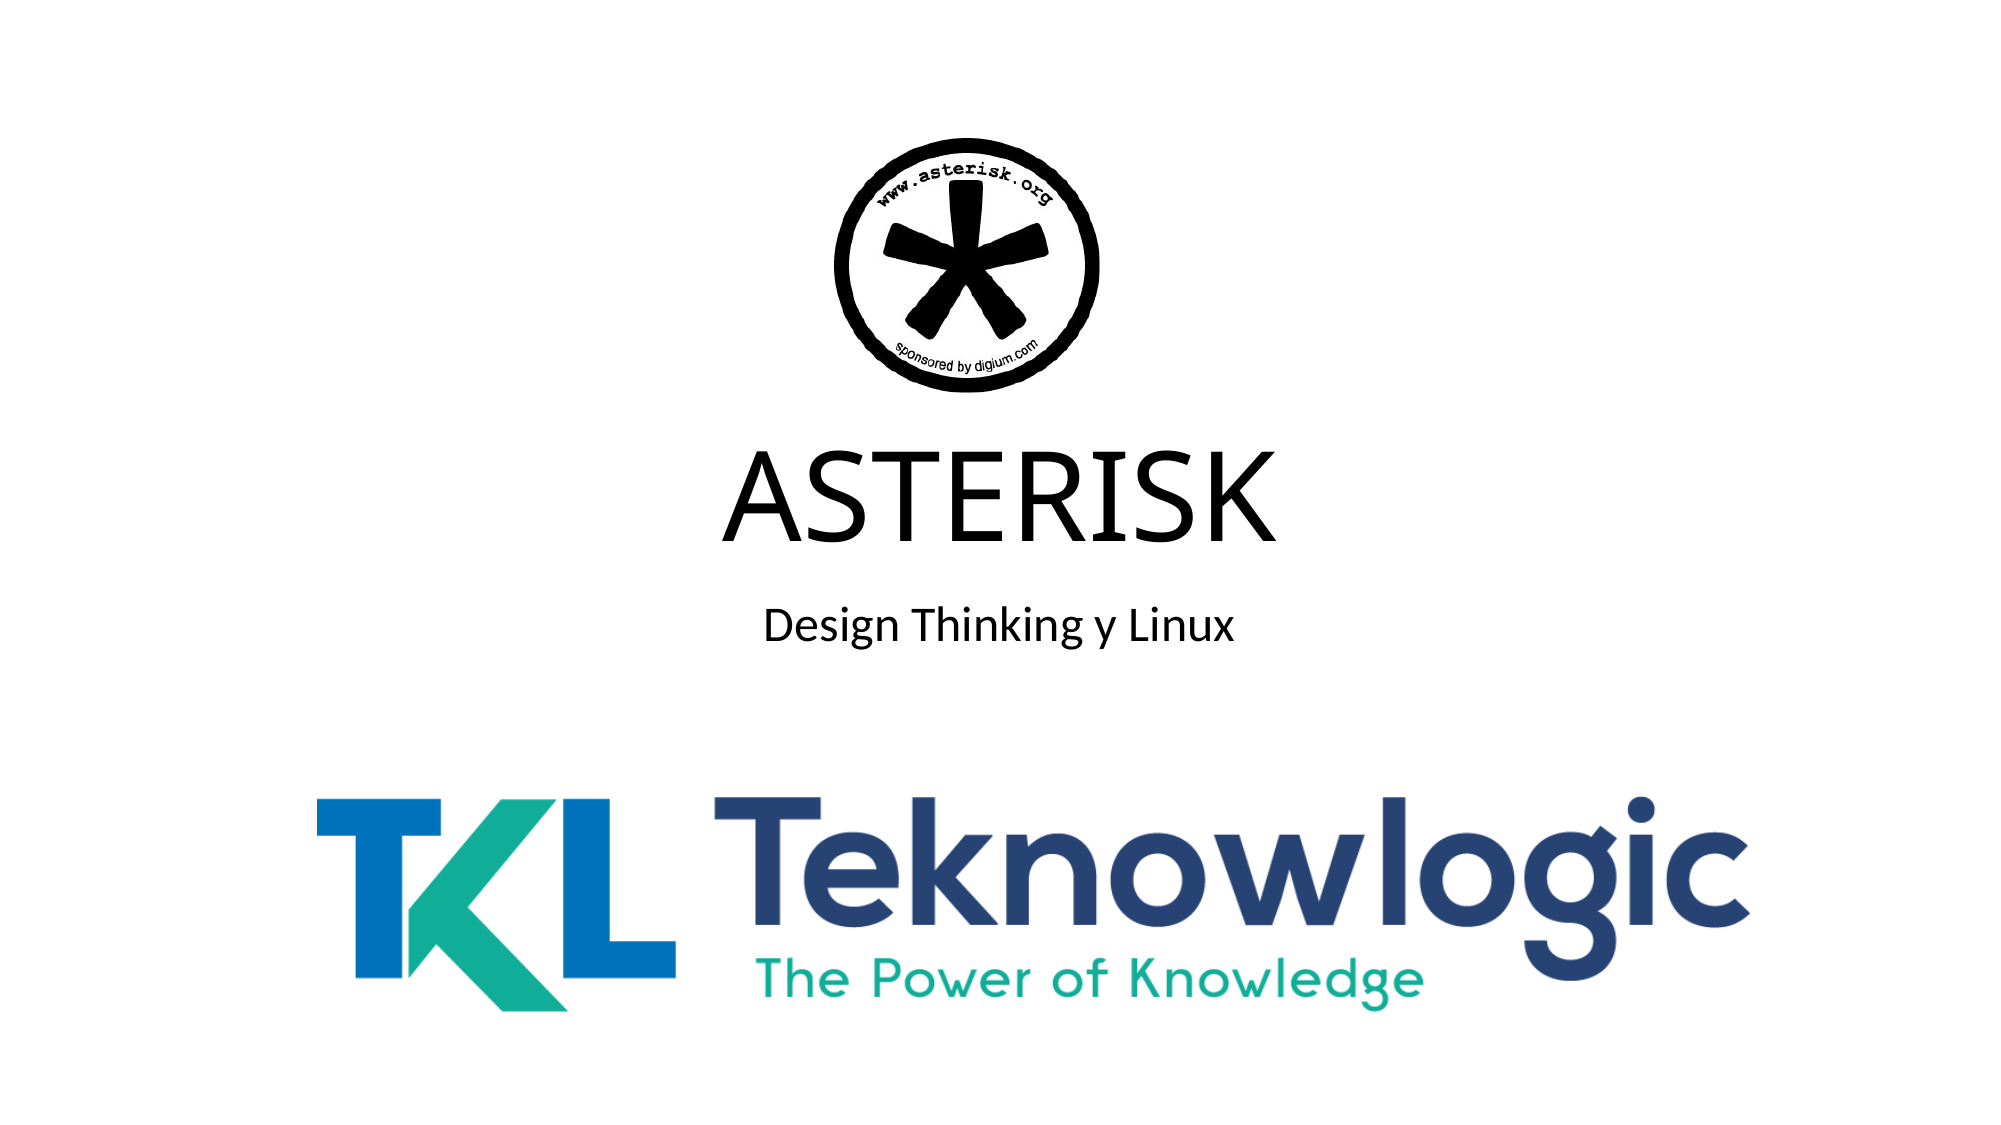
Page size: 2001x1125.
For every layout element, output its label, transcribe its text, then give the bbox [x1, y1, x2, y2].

picture [832, 137, 1100, 393]
subtitle Design Thinking y Linux [249, 590, 1750, 863]
title ASTERISK [249, 184, 1750, 576]
picture [317, 796, 1750, 1012]
